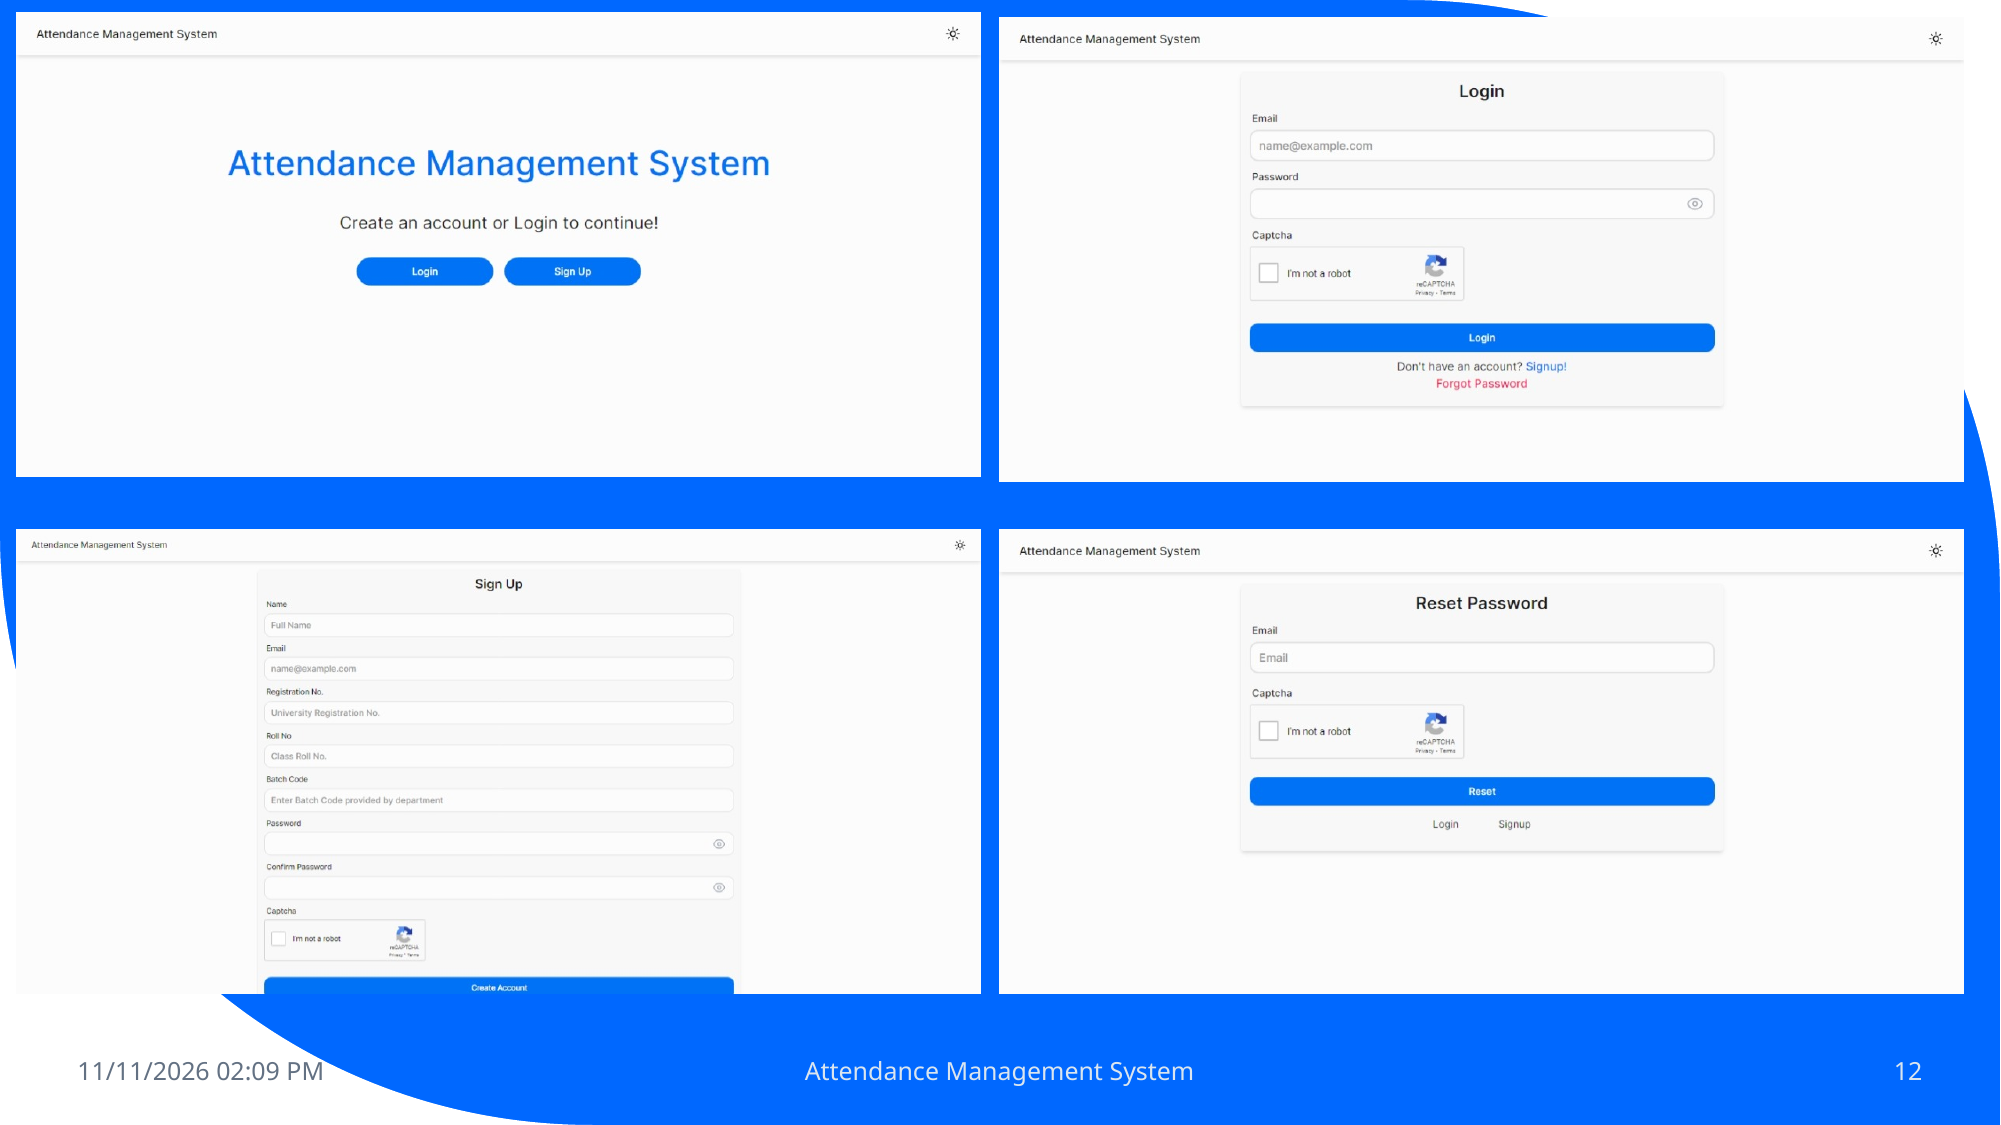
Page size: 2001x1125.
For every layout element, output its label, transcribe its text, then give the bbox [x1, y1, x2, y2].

picture [16, 12, 981, 477]
picture [999, 529, 1965, 994]
picture [16, 529, 981, 994]
slide_number 12 [1665, 1042, 1938, 1103]
picture [999, 17, 1965, 482]
footer Attendance Management System [662, 1042, 1338, 1103]
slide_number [62, 1042, 342, 1103]
